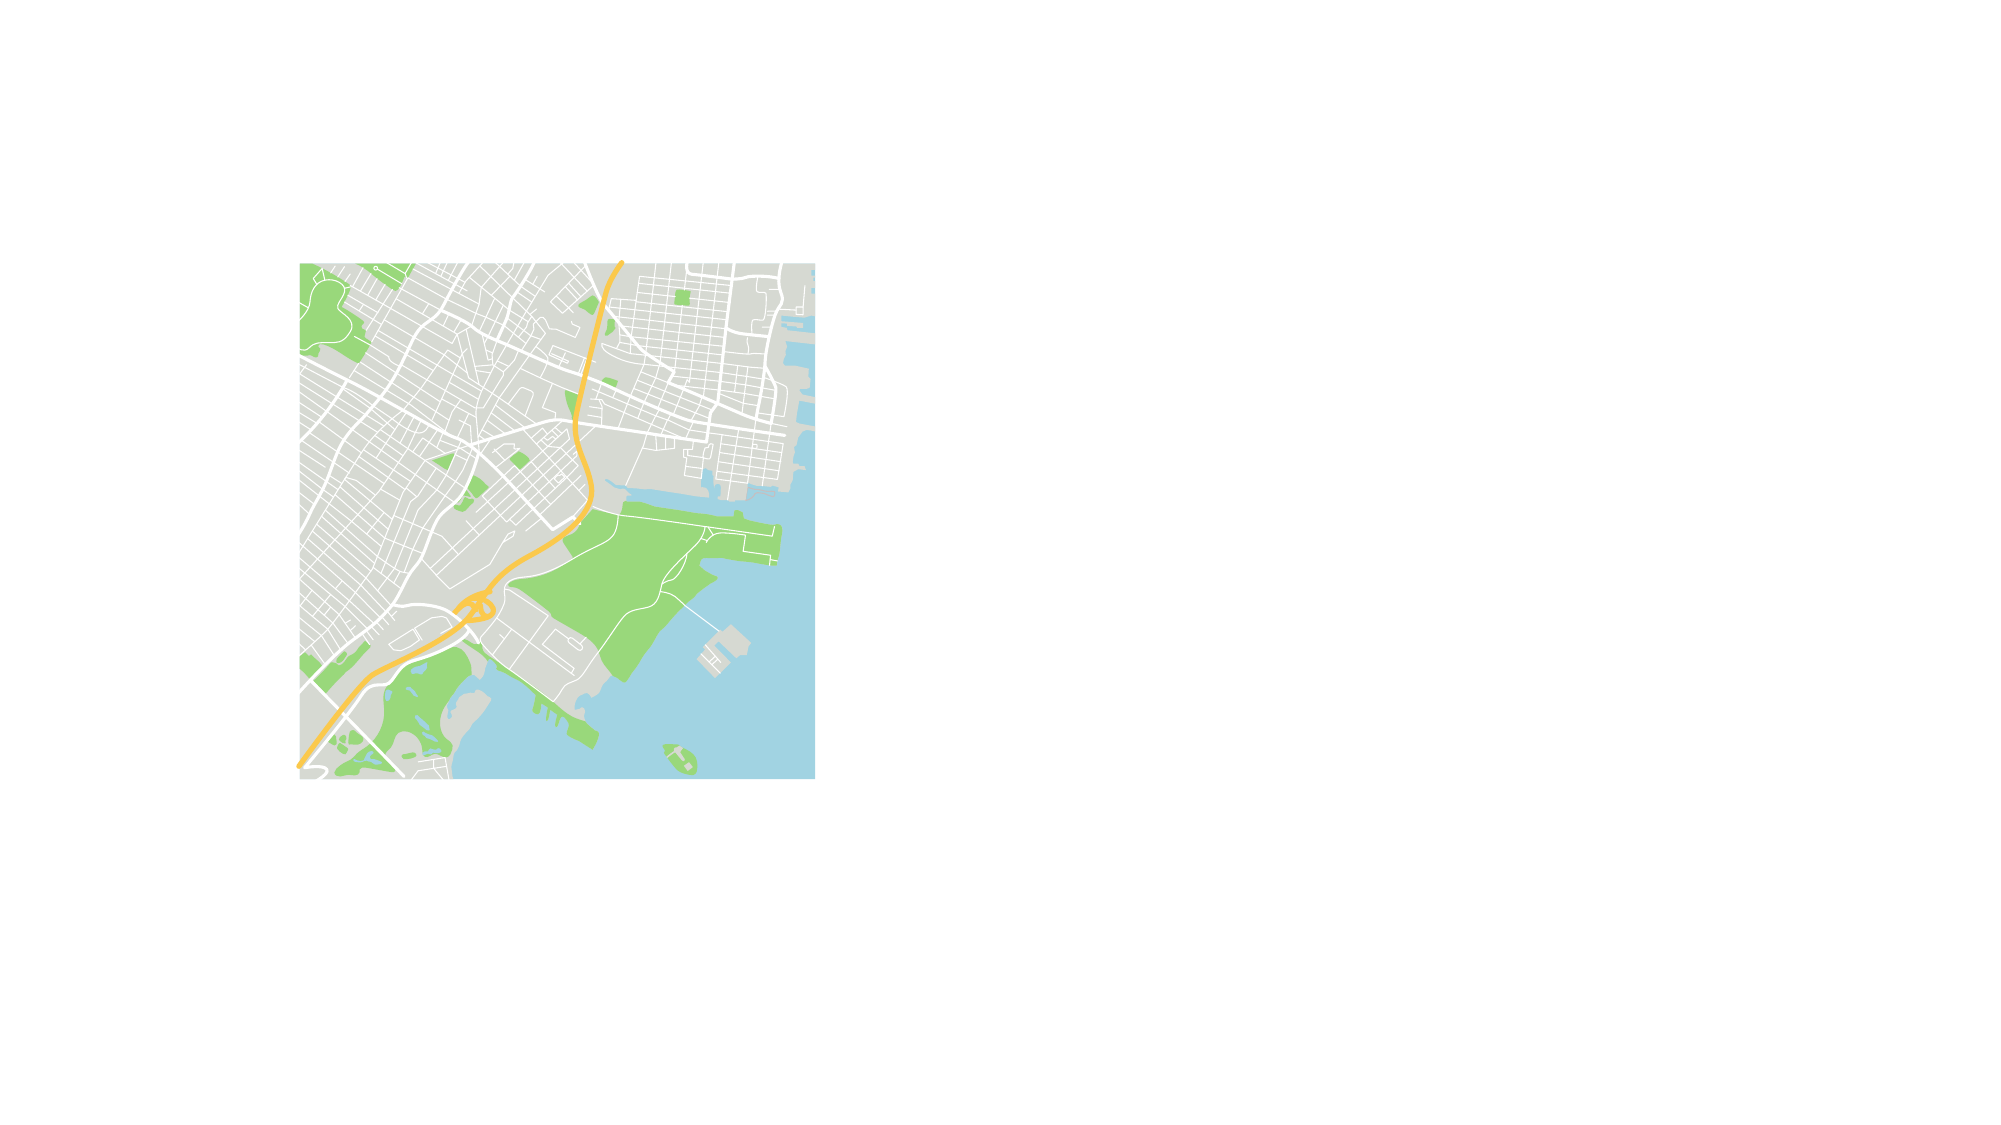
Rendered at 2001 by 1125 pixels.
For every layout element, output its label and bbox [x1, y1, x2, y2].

text_box [297, 259, 816, 780]
